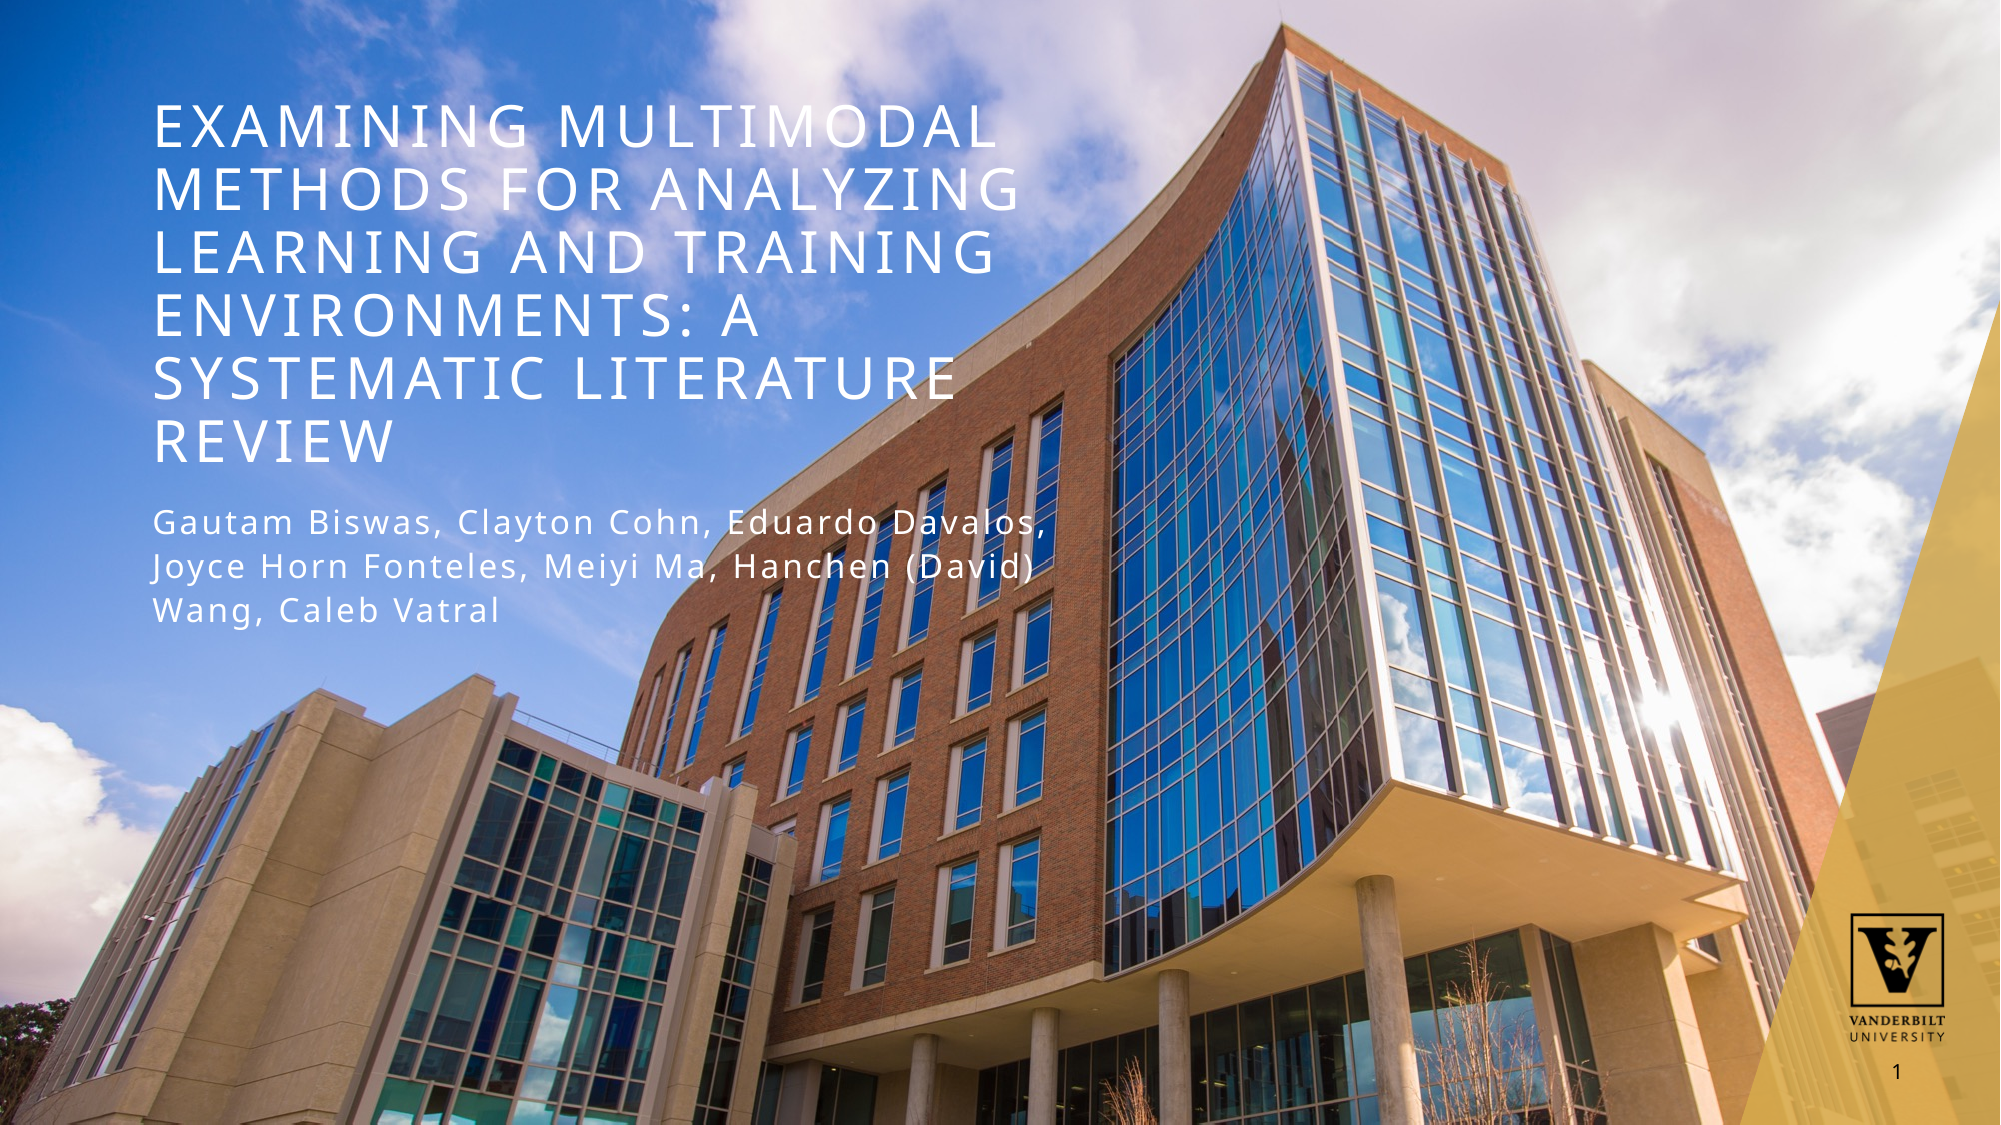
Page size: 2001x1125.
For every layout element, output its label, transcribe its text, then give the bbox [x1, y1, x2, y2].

picture [0, 0, 2000, 1125]
subtitle Gautam Biswas, Clayton Cohn, Eduardo Davalos, Joyce Horn Fonteles, Meiyi Ma, Hanchen (David) Wang, Caleb Vatral [137, 490, 1087, 734]
title Examining Multimodal Methods for Analyzing Learning and Training Environments: A Systematic Literature Review [137, 55, 1085, 483]
slide_number 1 [1851, 1042, 1943, 1103]
picture [1849, 913, 1945, 1042]
